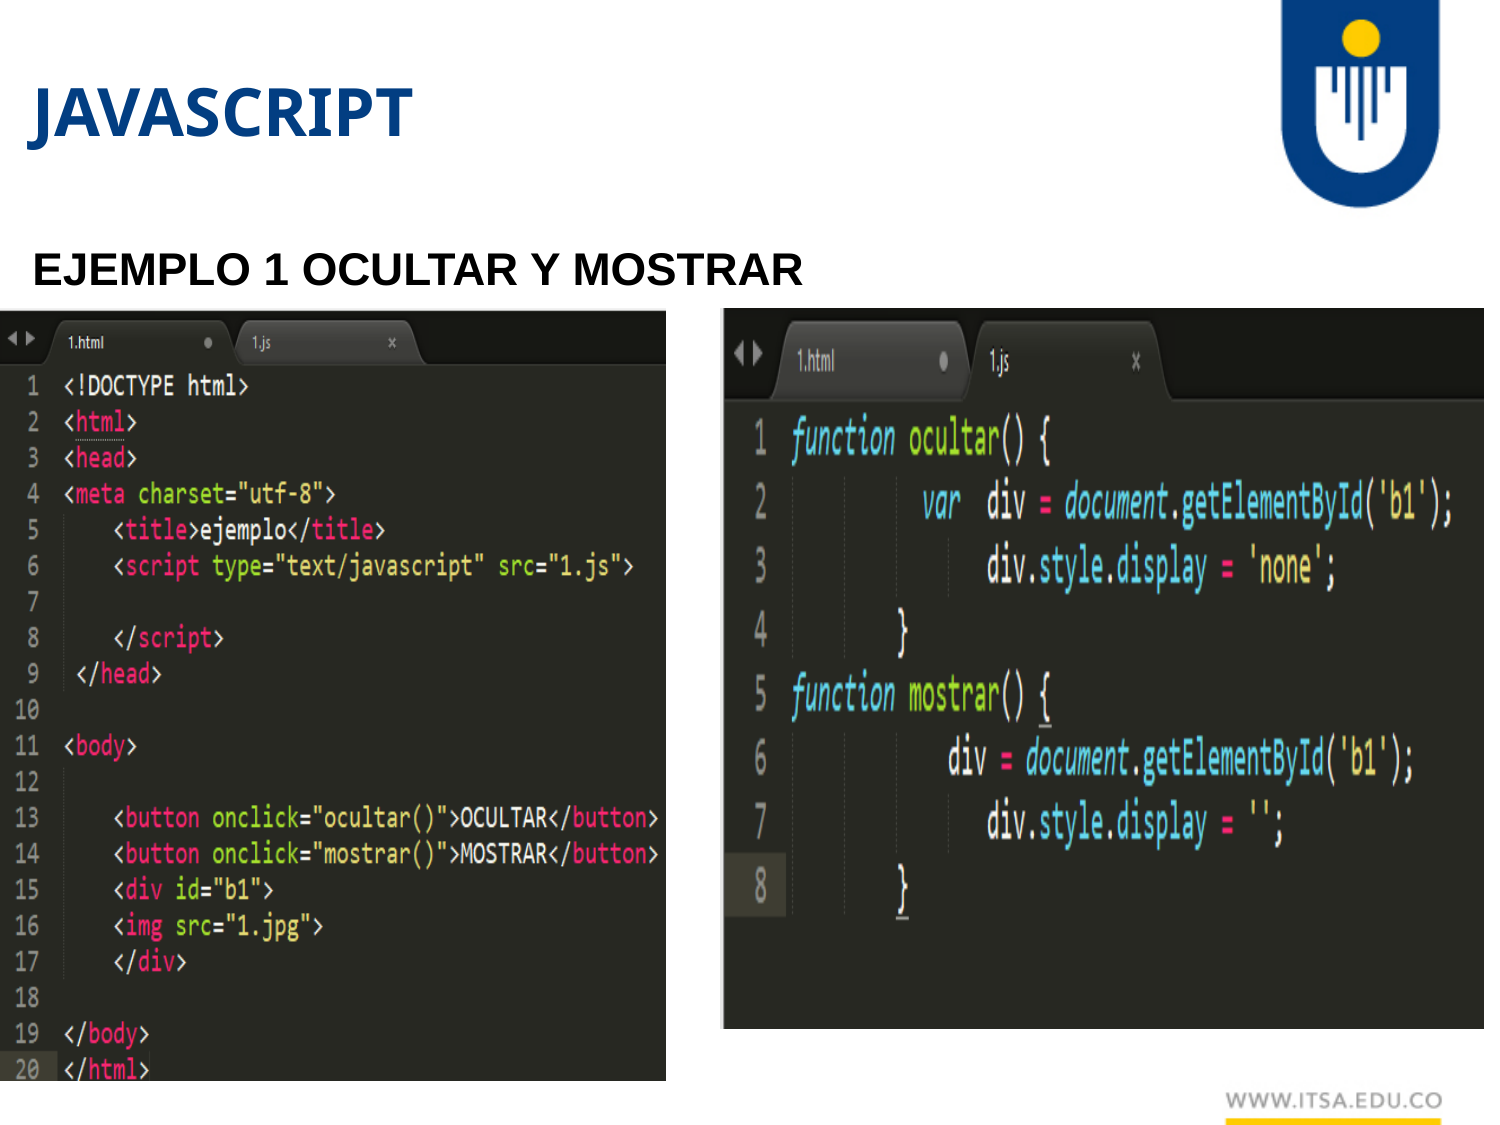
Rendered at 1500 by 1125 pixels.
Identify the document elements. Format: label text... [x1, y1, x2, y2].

list EJEMPLO 1 OCULTAR Y MOSTRAR [17, 231, 1466, 1021]
picture [0, 0, 1500, 1125]
title JAVASCRIPT [17, 5, 1312, 224]
